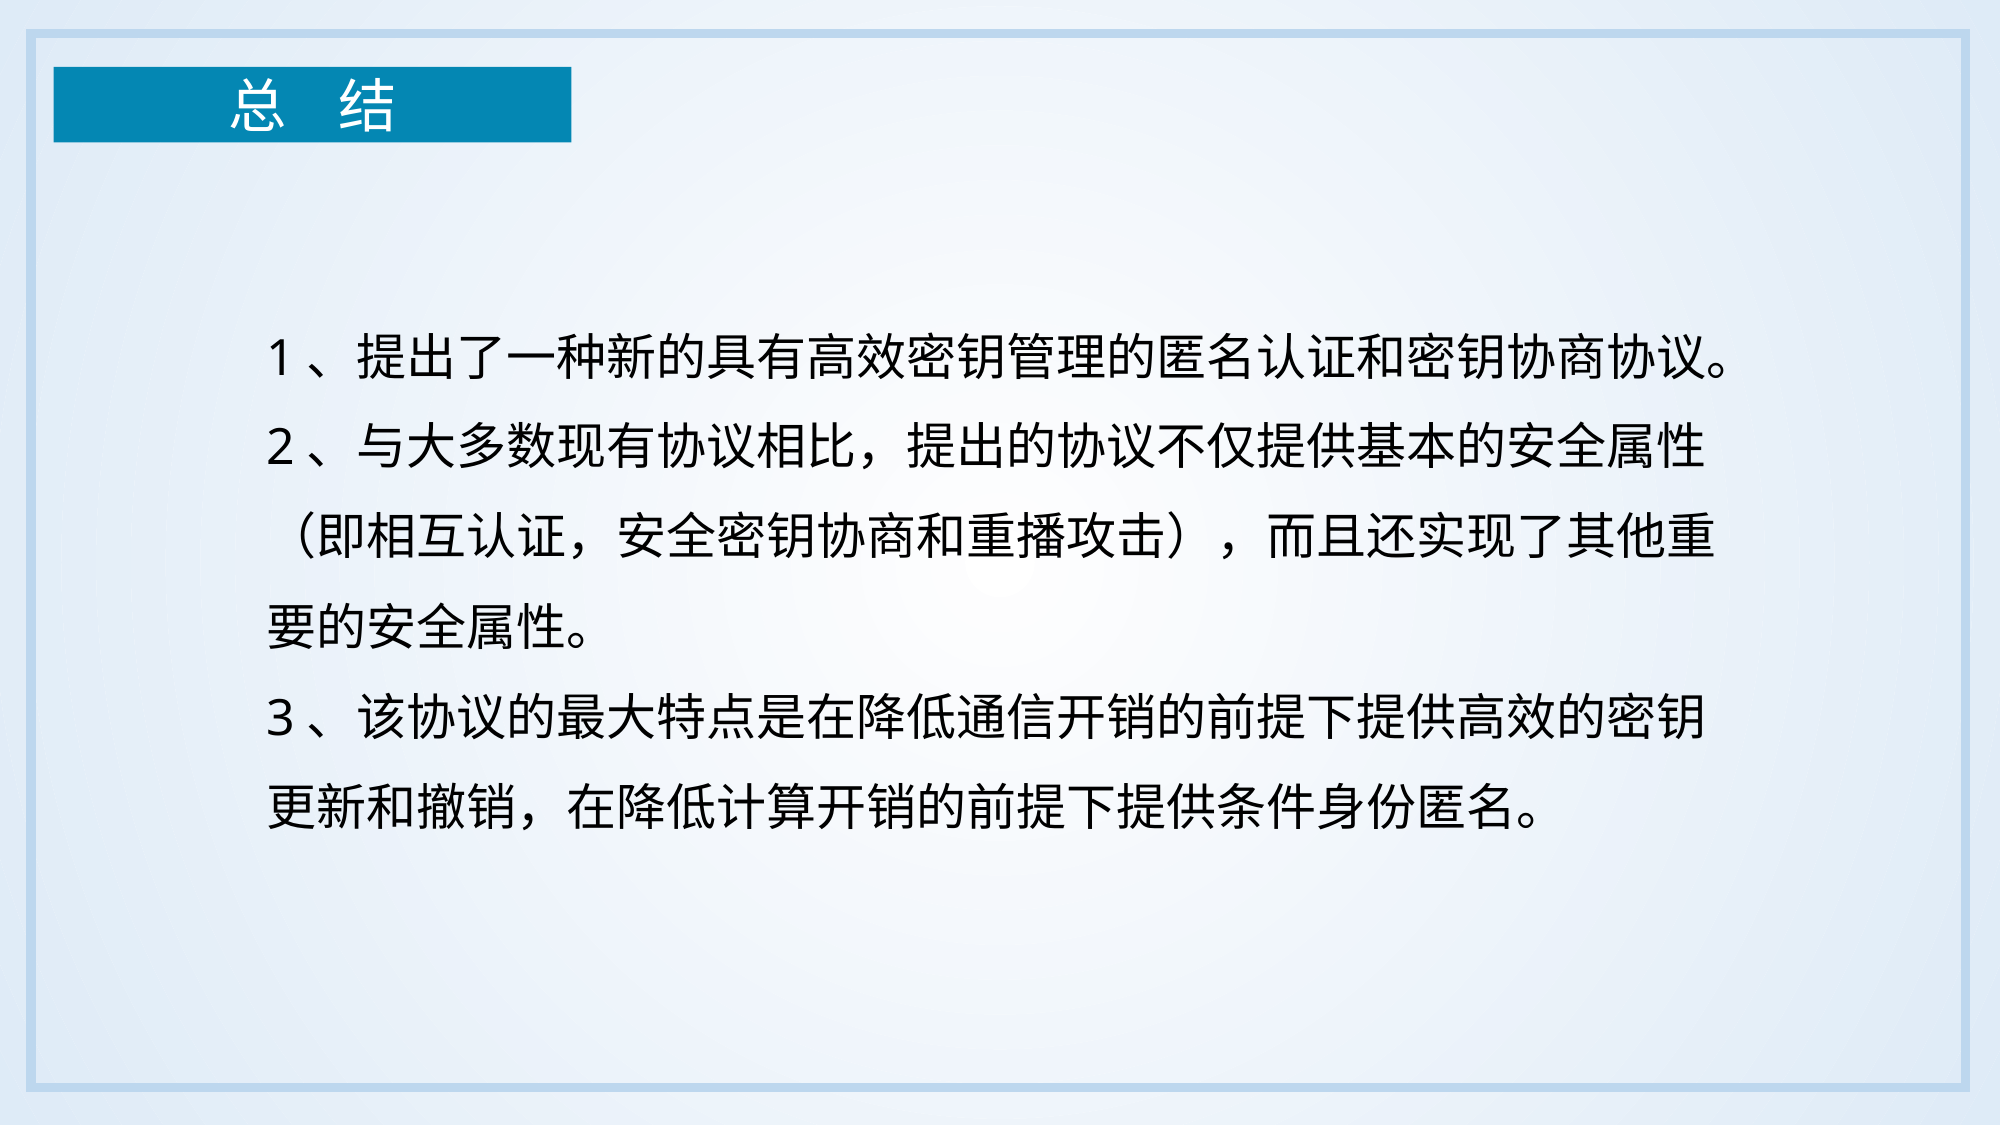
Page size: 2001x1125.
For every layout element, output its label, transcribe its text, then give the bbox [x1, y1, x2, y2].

text_box 1、提出了一种新的具有高效密钥管理的匿名认证和密钥协商协议。 2、与大多数现有协议相比，提出的协议不仅提供基本的安全属性（即相互认证，安全密钥协商和重播攻击），而且还实现了其他重要的安全属性。 3、该协议的最大特点是在降低通信开销的前提下提供高效的密钥更新和撤销，在降低计算开销的前提下提供条件身份匿名。 [251, 287, 1745, 843]
text_box 总 结 [53, 61, 572, 147]
text_box [30, 33, 1966, 1089]
